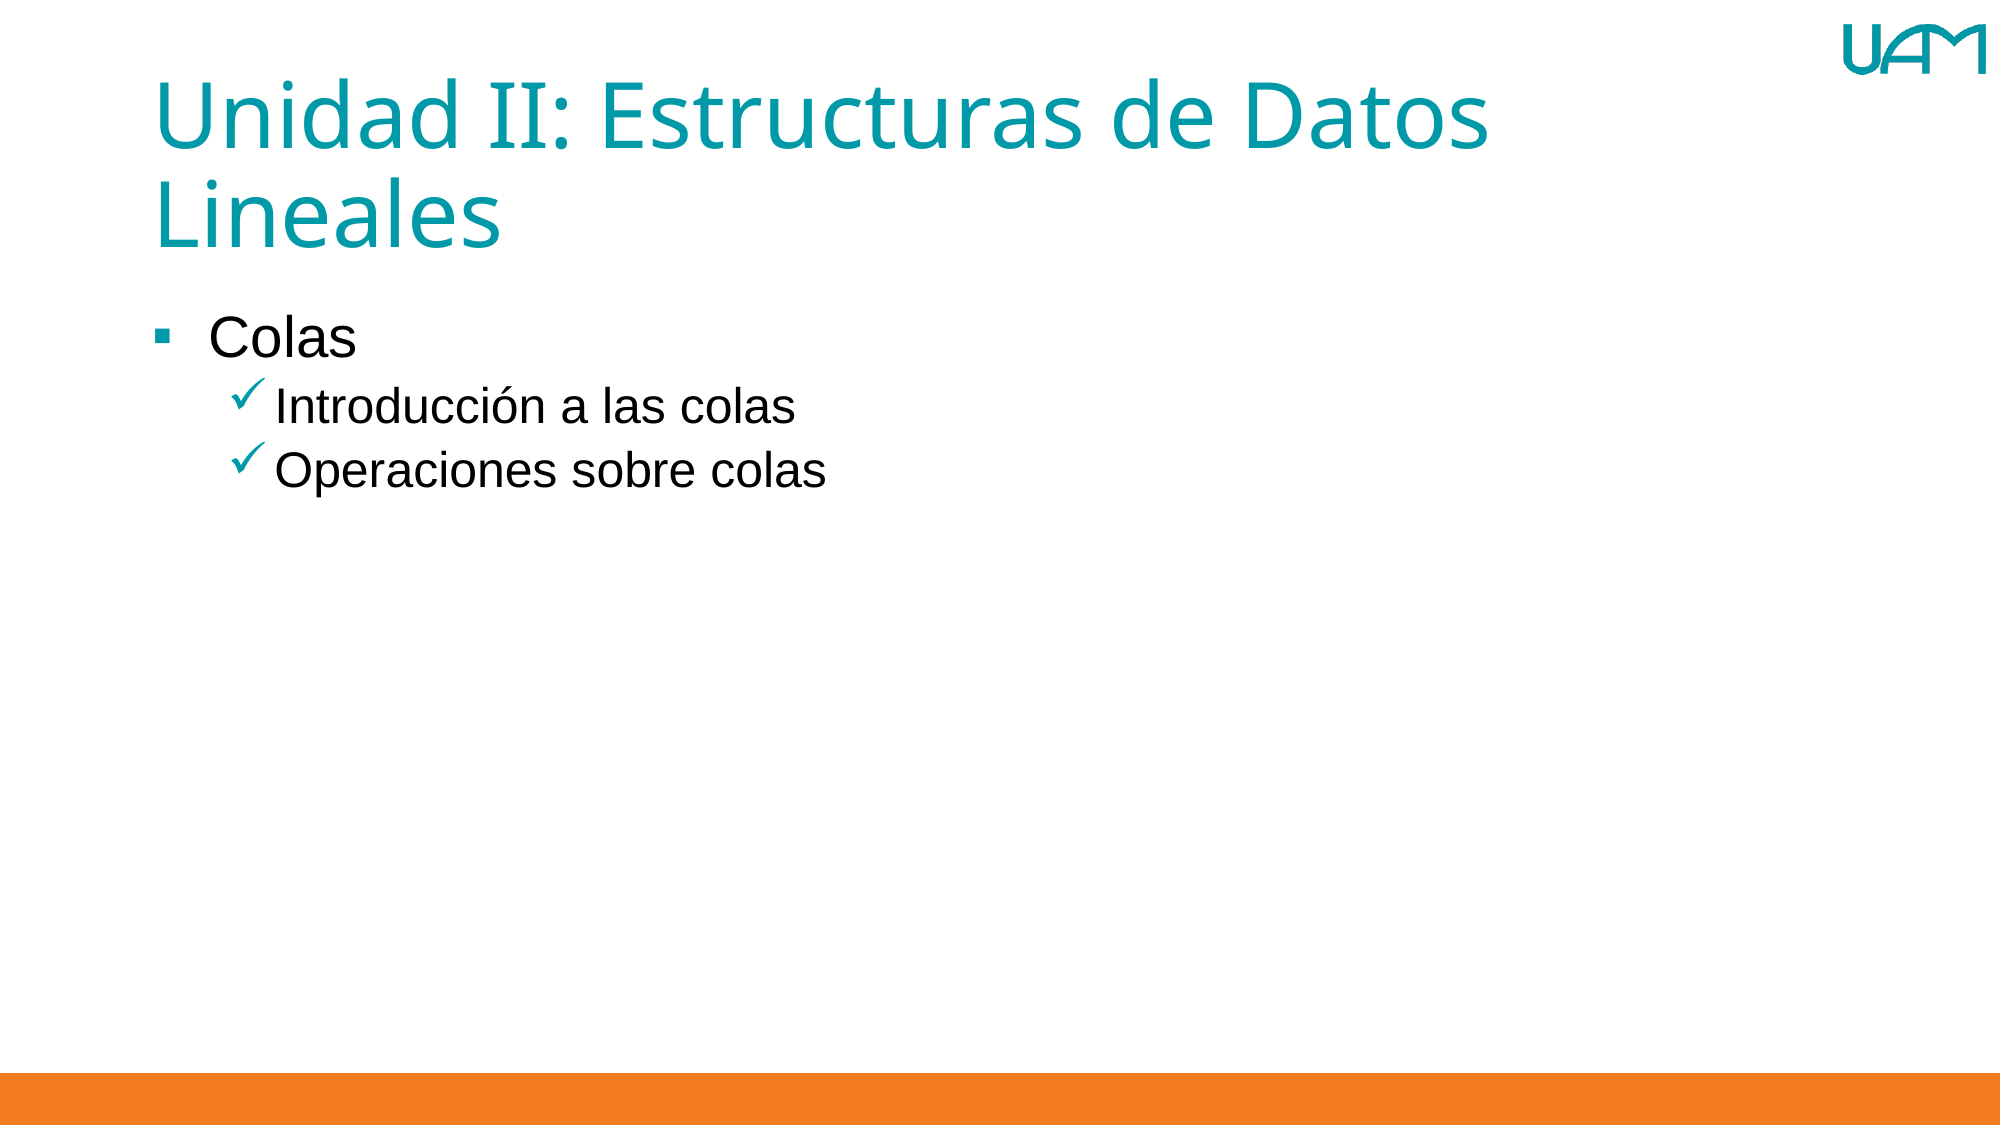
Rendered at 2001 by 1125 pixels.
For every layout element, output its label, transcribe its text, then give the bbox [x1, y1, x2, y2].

list Colas Introducción a las colas Operaciones sobre colas [137, 299, 1863, 1014]
picture [1829, 1, 2000, 97]
title Unidad II: Estructuras de Datos Lineales [137, 59, 1863, 278]
